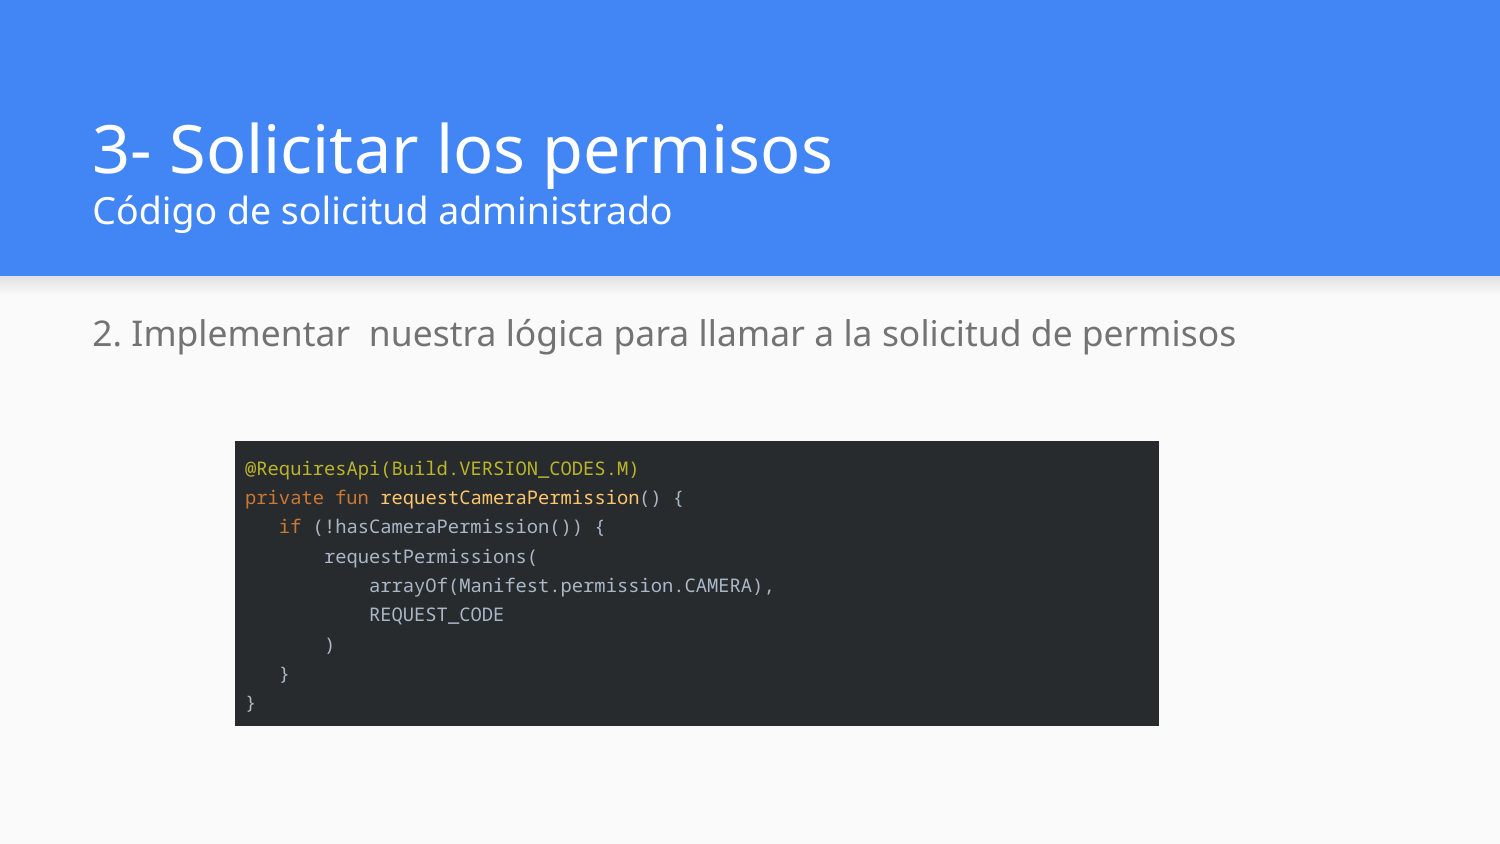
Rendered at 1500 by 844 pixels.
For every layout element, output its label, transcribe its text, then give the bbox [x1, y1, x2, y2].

list 2. Implementar nuestra lógica para llamar a la solicitud de permisos [77, 289, 1427, 735]
title 3- Solicitar los permisos Código de solicitud administrado [77, 121, 1427, 248]
table_header @RequiresApi(Build.VERSION_CODES.M) private fun requestCameraPermission() { if (!hasCameraPermission()) { requestPermissions( arrayOf(Manifest.permission.CAMERA), REQUEST_CODE ) } } [235, 441, 1159, 726]
